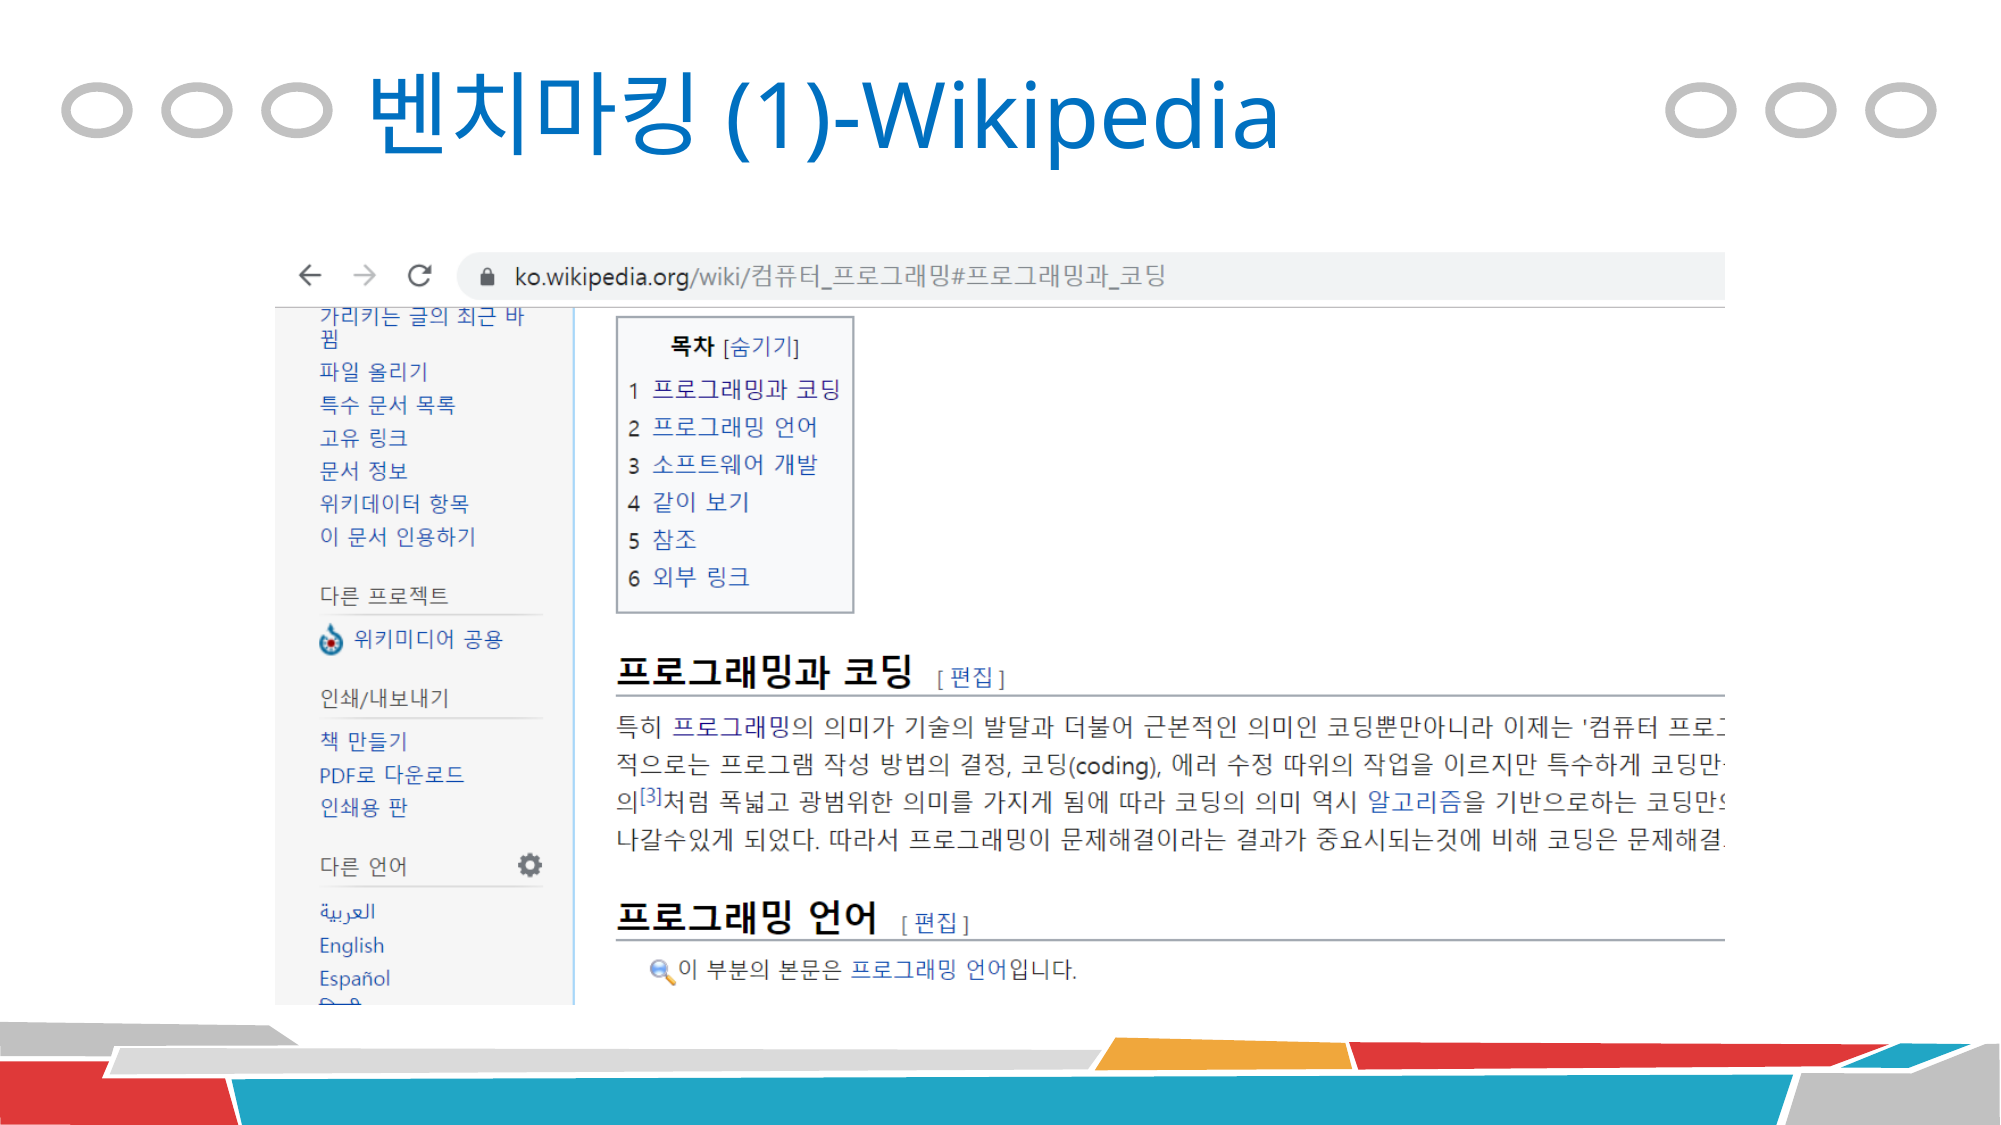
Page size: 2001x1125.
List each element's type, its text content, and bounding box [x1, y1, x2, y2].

title 벤치마킹(1)-Wikipedia [350, 18, 1650, 206]
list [274, 250, 1726, 1006]
